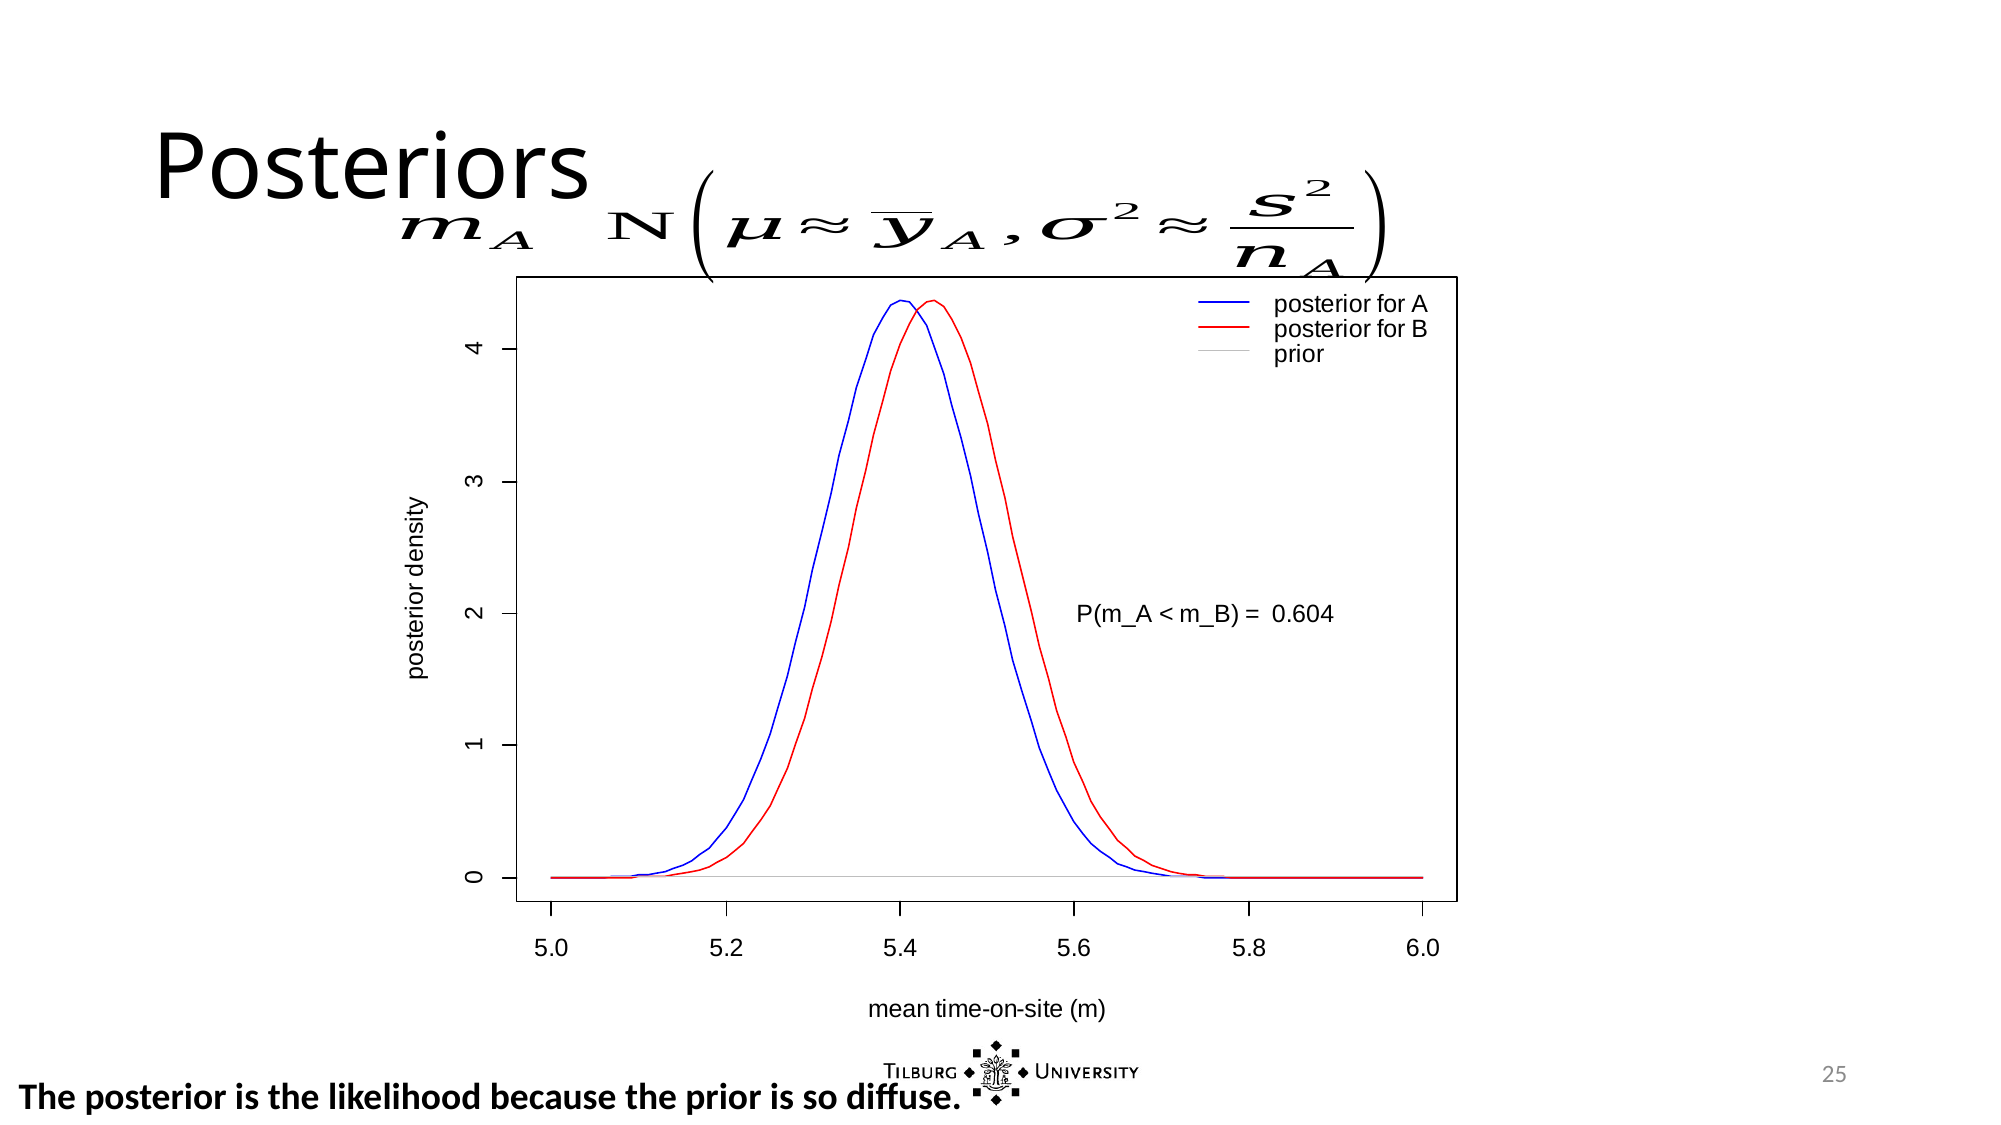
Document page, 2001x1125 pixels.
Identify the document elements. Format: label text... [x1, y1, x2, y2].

slide_number 25 [1412, 1042, 1863, 1103]
title Posteriors [137, 59, 1863, 278]
picture [394, 154, 1520, 1113]
text_box The posterior is the likelihood because the prior is so diffuse. [3, 1064, 987, 1125]
